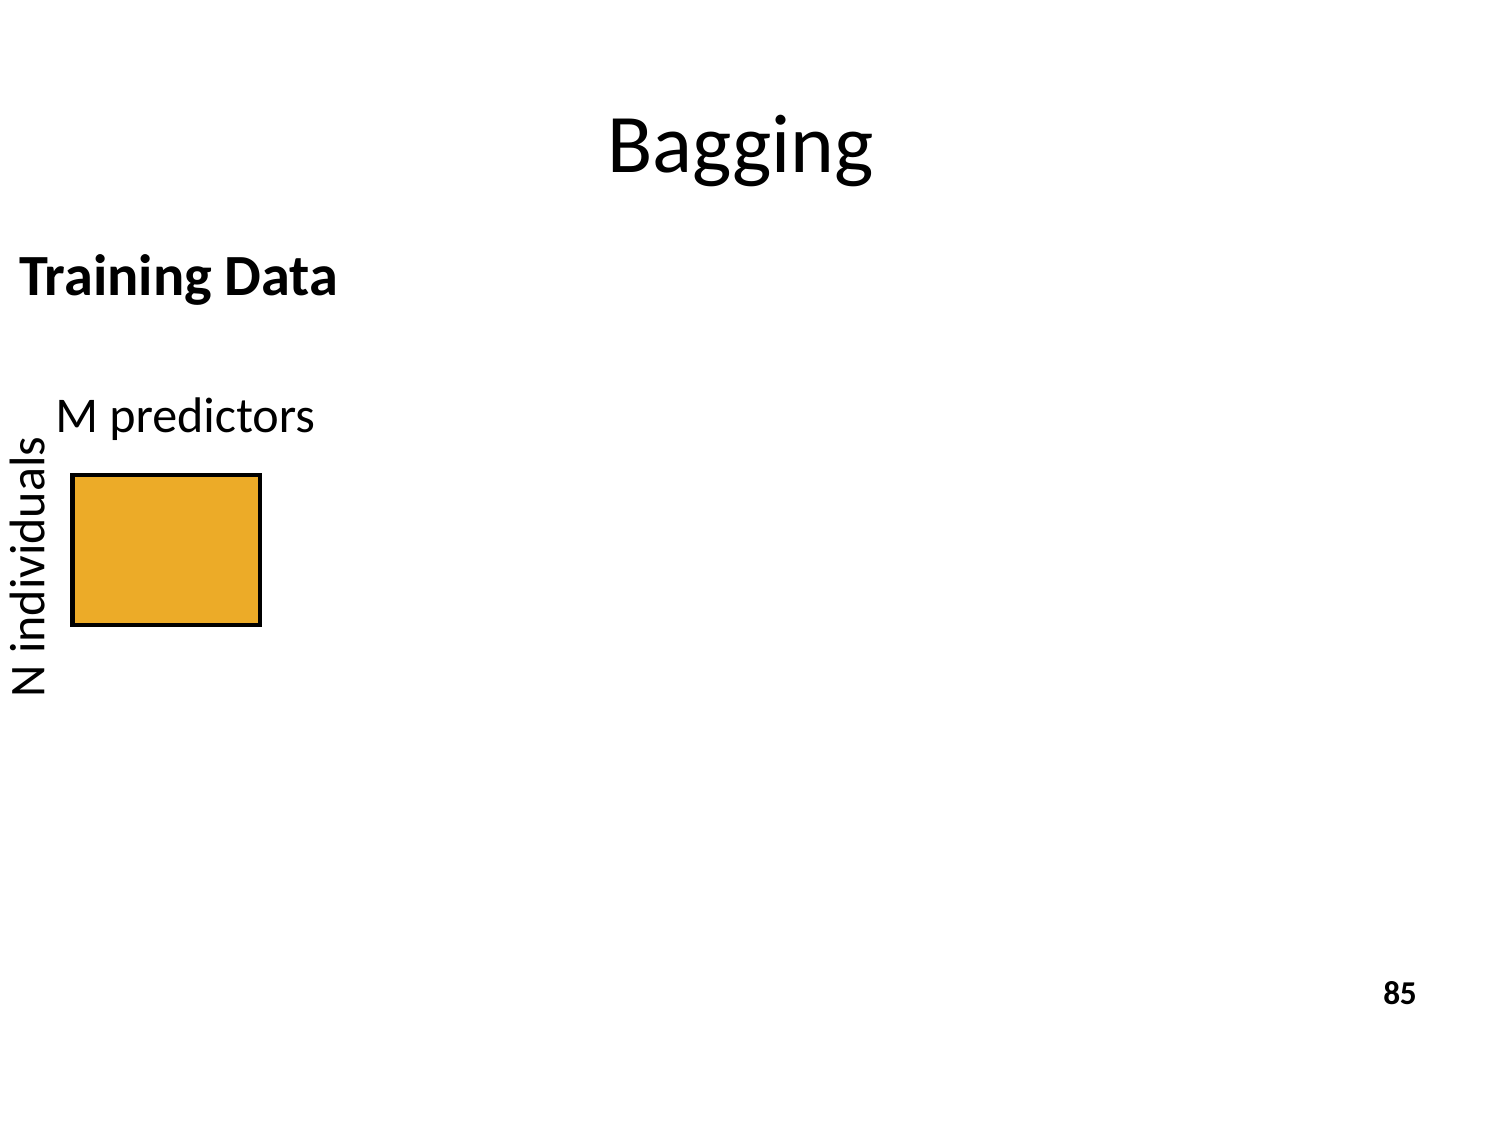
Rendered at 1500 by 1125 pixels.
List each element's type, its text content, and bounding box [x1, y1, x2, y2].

text_box M predictors [40, 374, 330, 450]
text_box Training Data [4, 229, 354, 315]
text_box [72, 474, 261, 625]
text_box N individuals [0, 421, 62, 712]
title Bagging [75, 45, 1425, 233]
